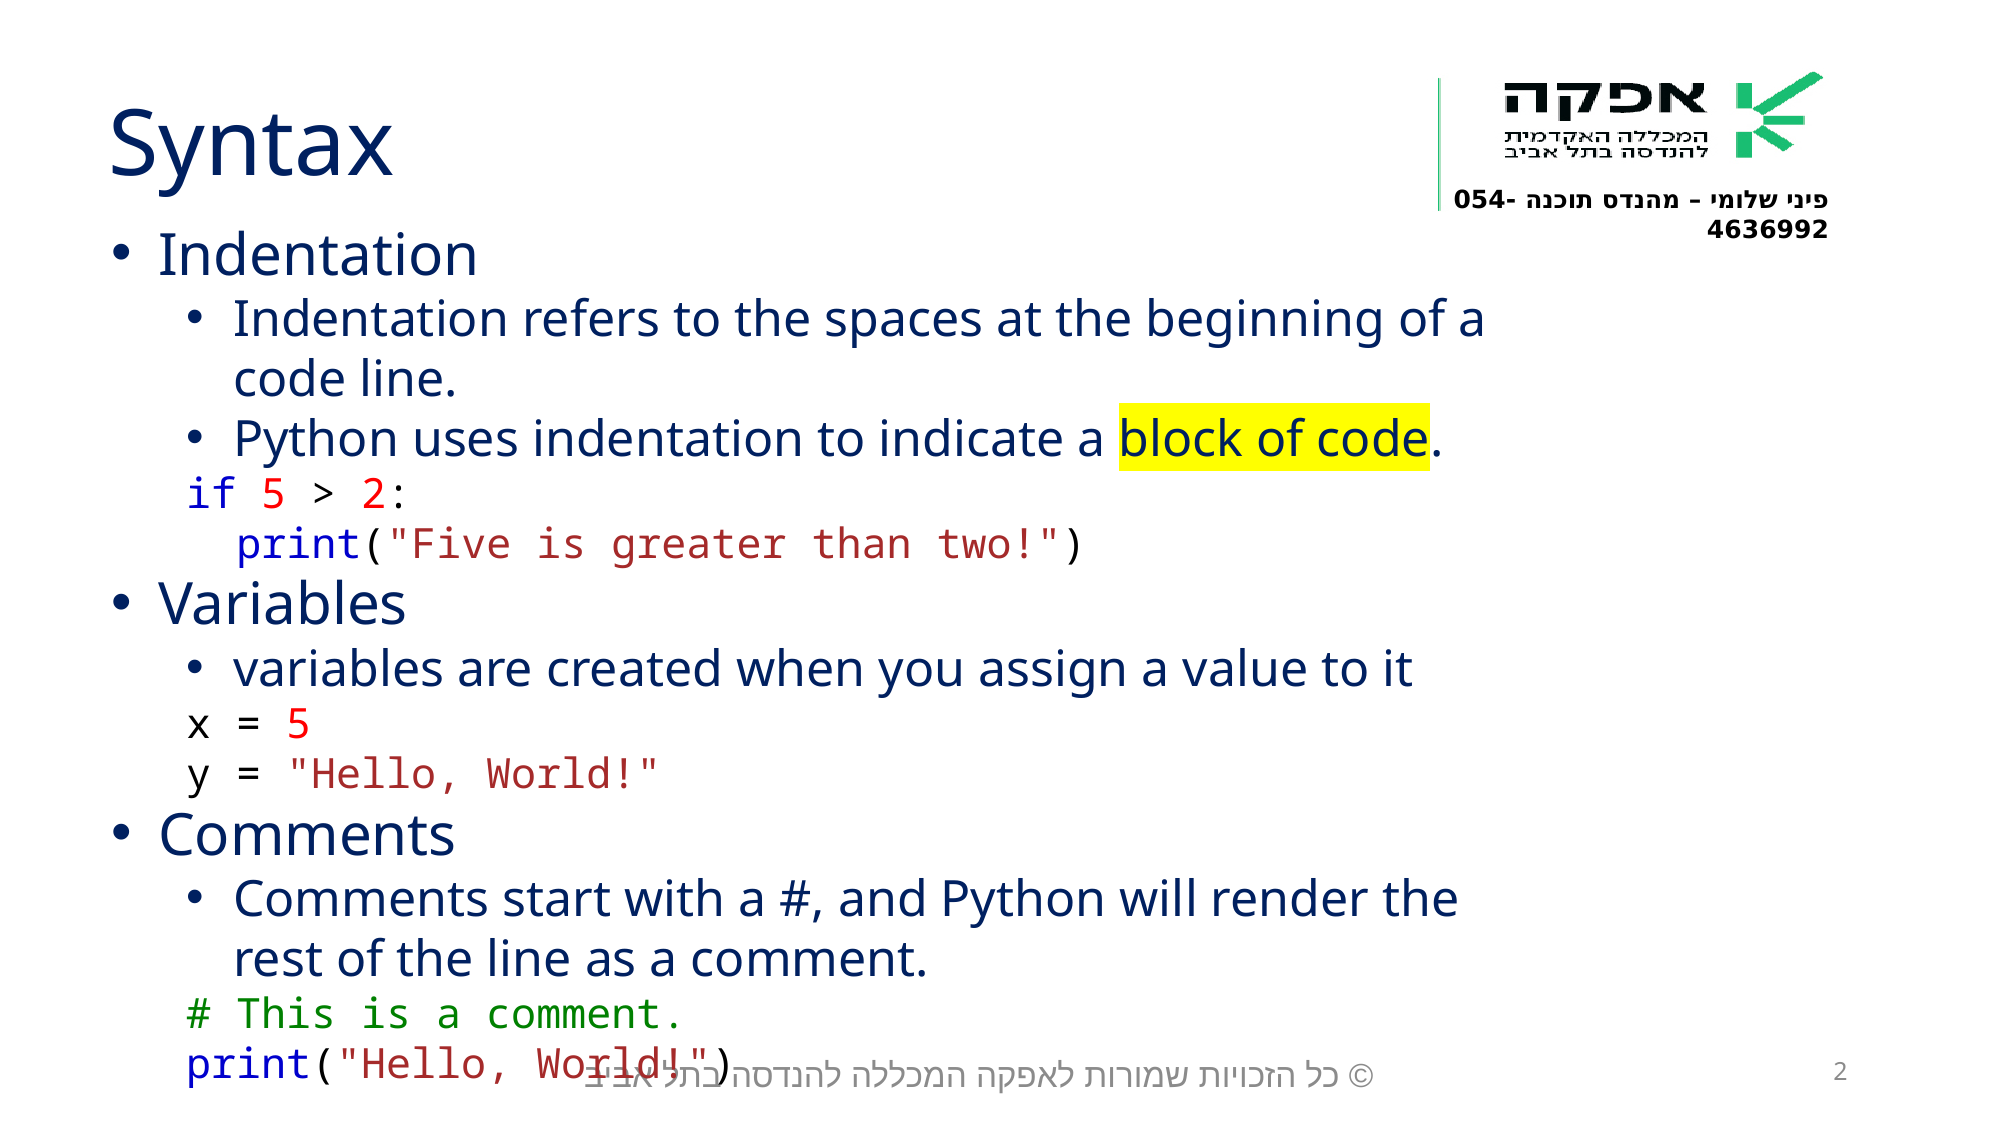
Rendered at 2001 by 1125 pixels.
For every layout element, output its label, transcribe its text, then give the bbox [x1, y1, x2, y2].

text_box Syntax [93, 76, 1430, 202]
slide_number 2 [1536, 1042, 1863, 1103]
picture [1416, 59, 1871, 230]
text_box Indentation Indentation refers to the spaces at the beginning of a code line. Python uses indentation to indicate a block of code. if 5 > 2: print("Five is greater than two!") Variables variables are created when you assign a value to it x = 5 y = "Hello, World!" Comments Comments start with a #, and Python will render the rest of the line as a comment. # This is a comment. print("Hello, World!") [96, 209, 1536, 1125]
